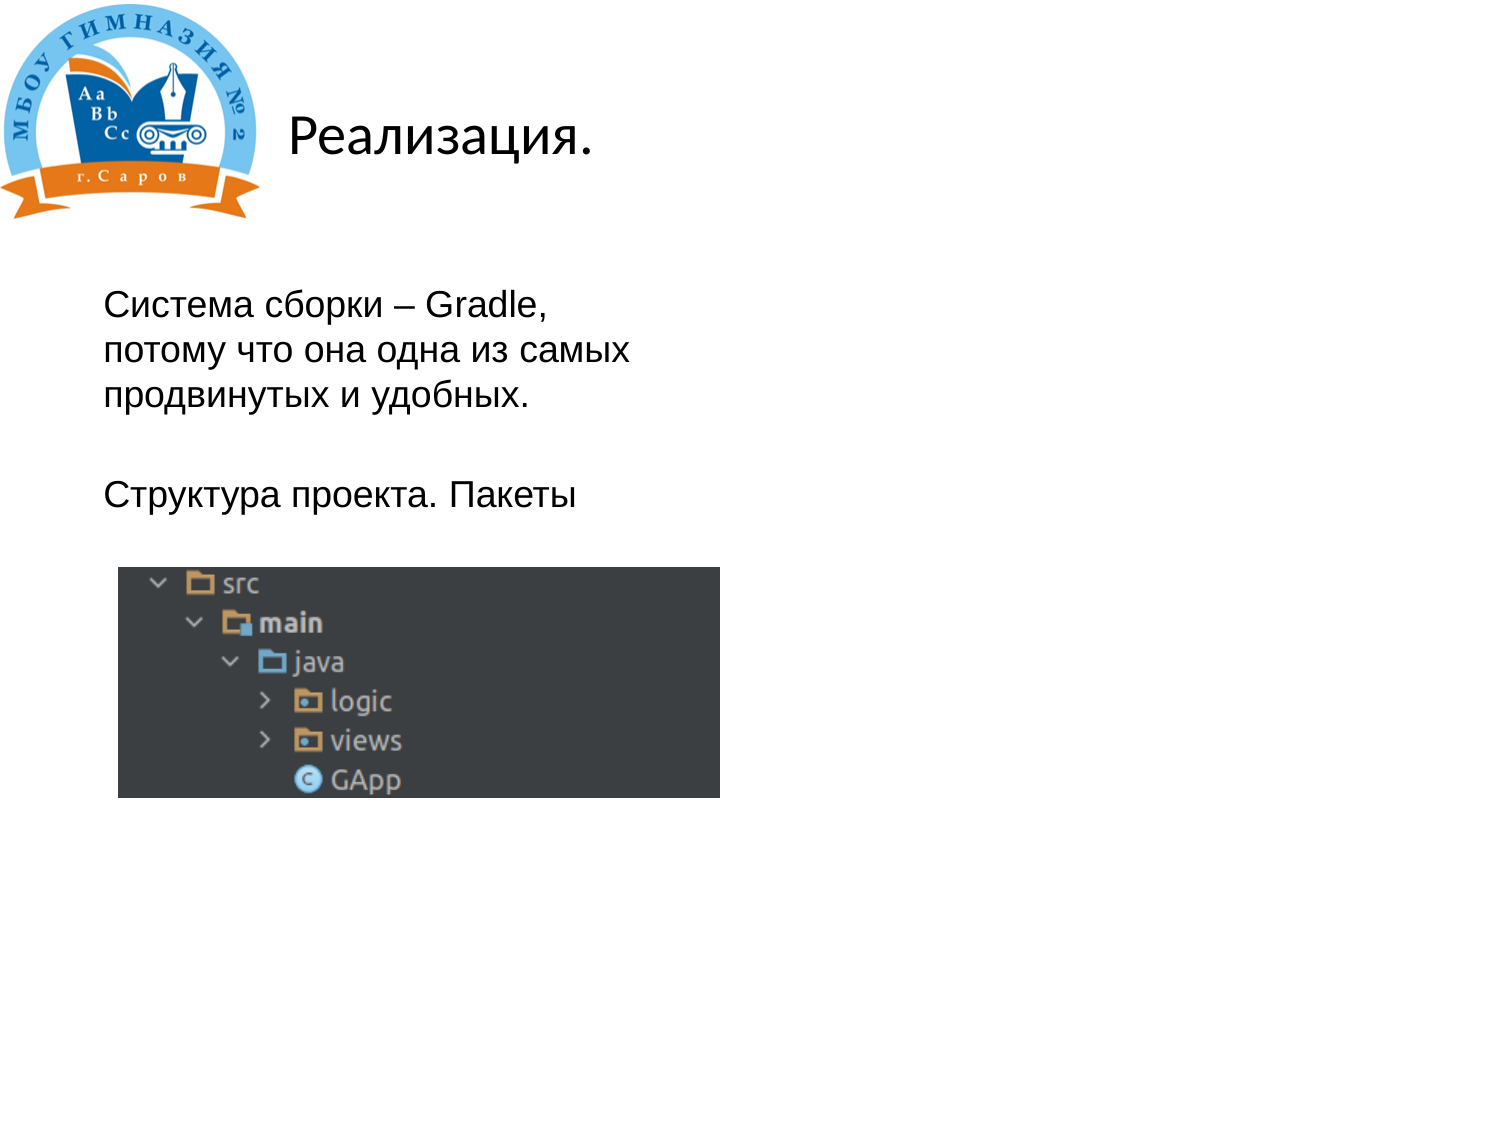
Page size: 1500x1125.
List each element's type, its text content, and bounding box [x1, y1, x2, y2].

text_box Структура проекта. Пакеты [88, 462, 739, 561]
picture [0, 4, 260, 234]
text_box Система сборки – Gradle, потому что она одна из самых продвинутых и удобных. [88, 272, 680, 414]
text_box Реализация. [274, 88, 1241, 217]
text_box [263, 48, 1468, 237]
picture [117, 567, 720, 798]
